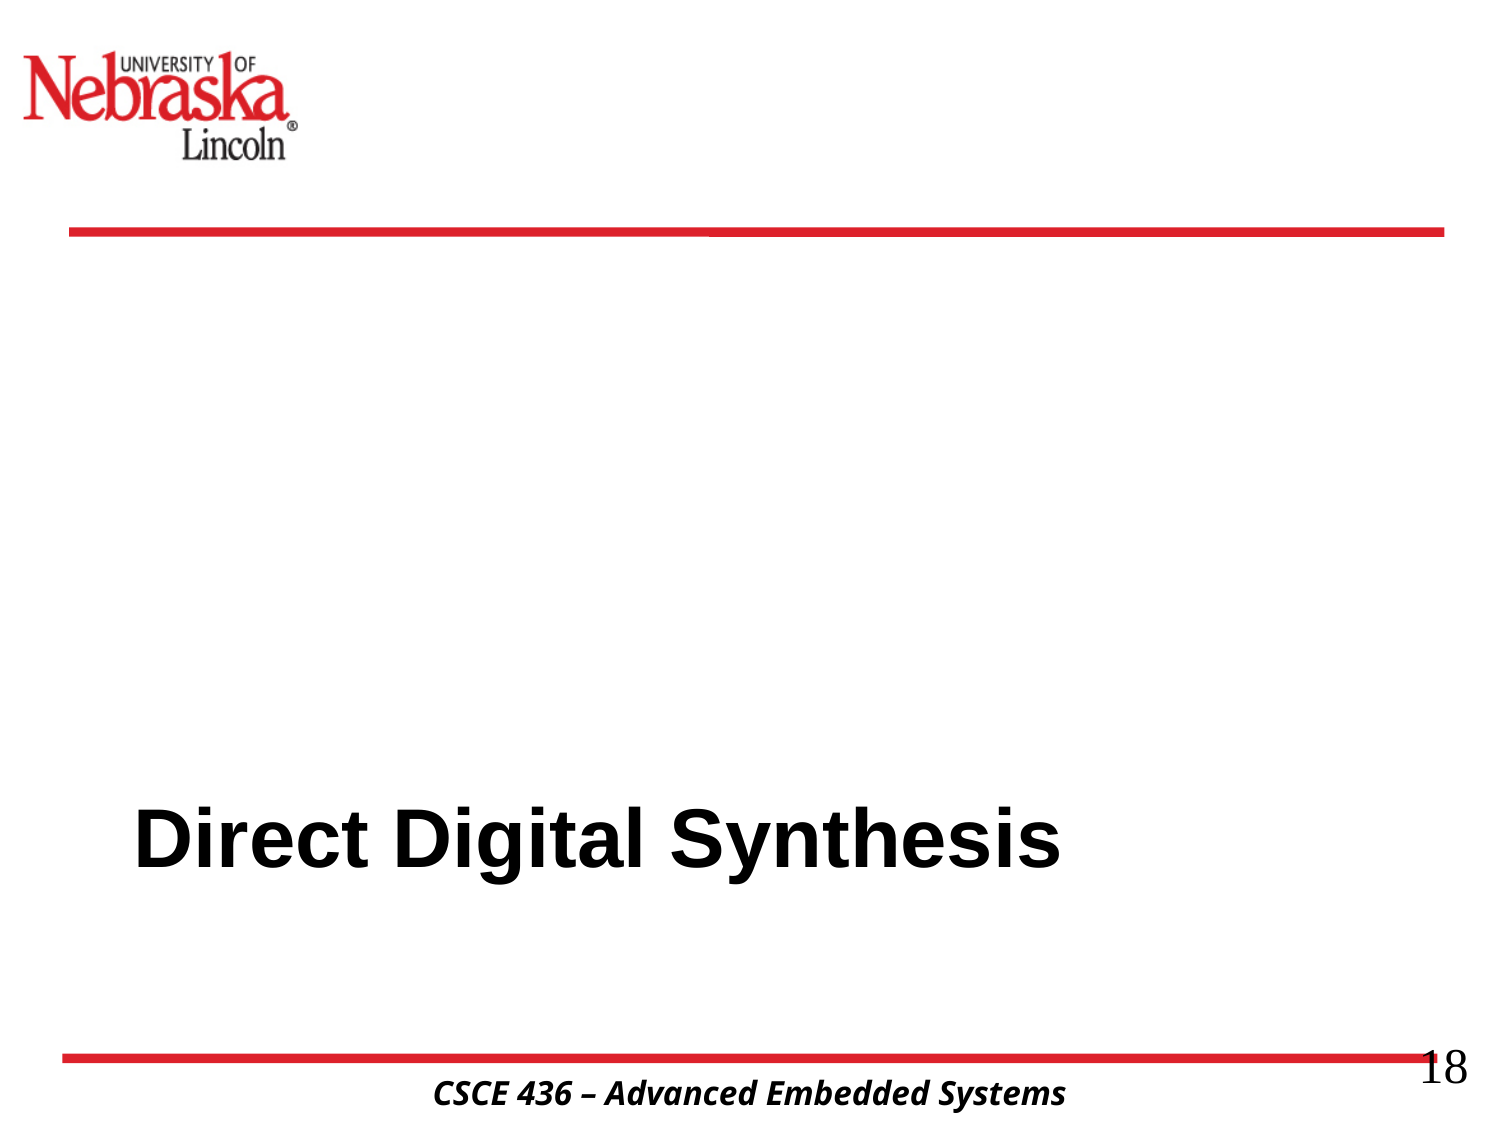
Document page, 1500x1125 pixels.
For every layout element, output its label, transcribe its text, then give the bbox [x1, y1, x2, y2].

picture [1, 32, 313, 181]
title Direct Digital Synthesis [118, 722, 1394, 947]
slide_number 18 [1133, 1025, 1484, 1105]
